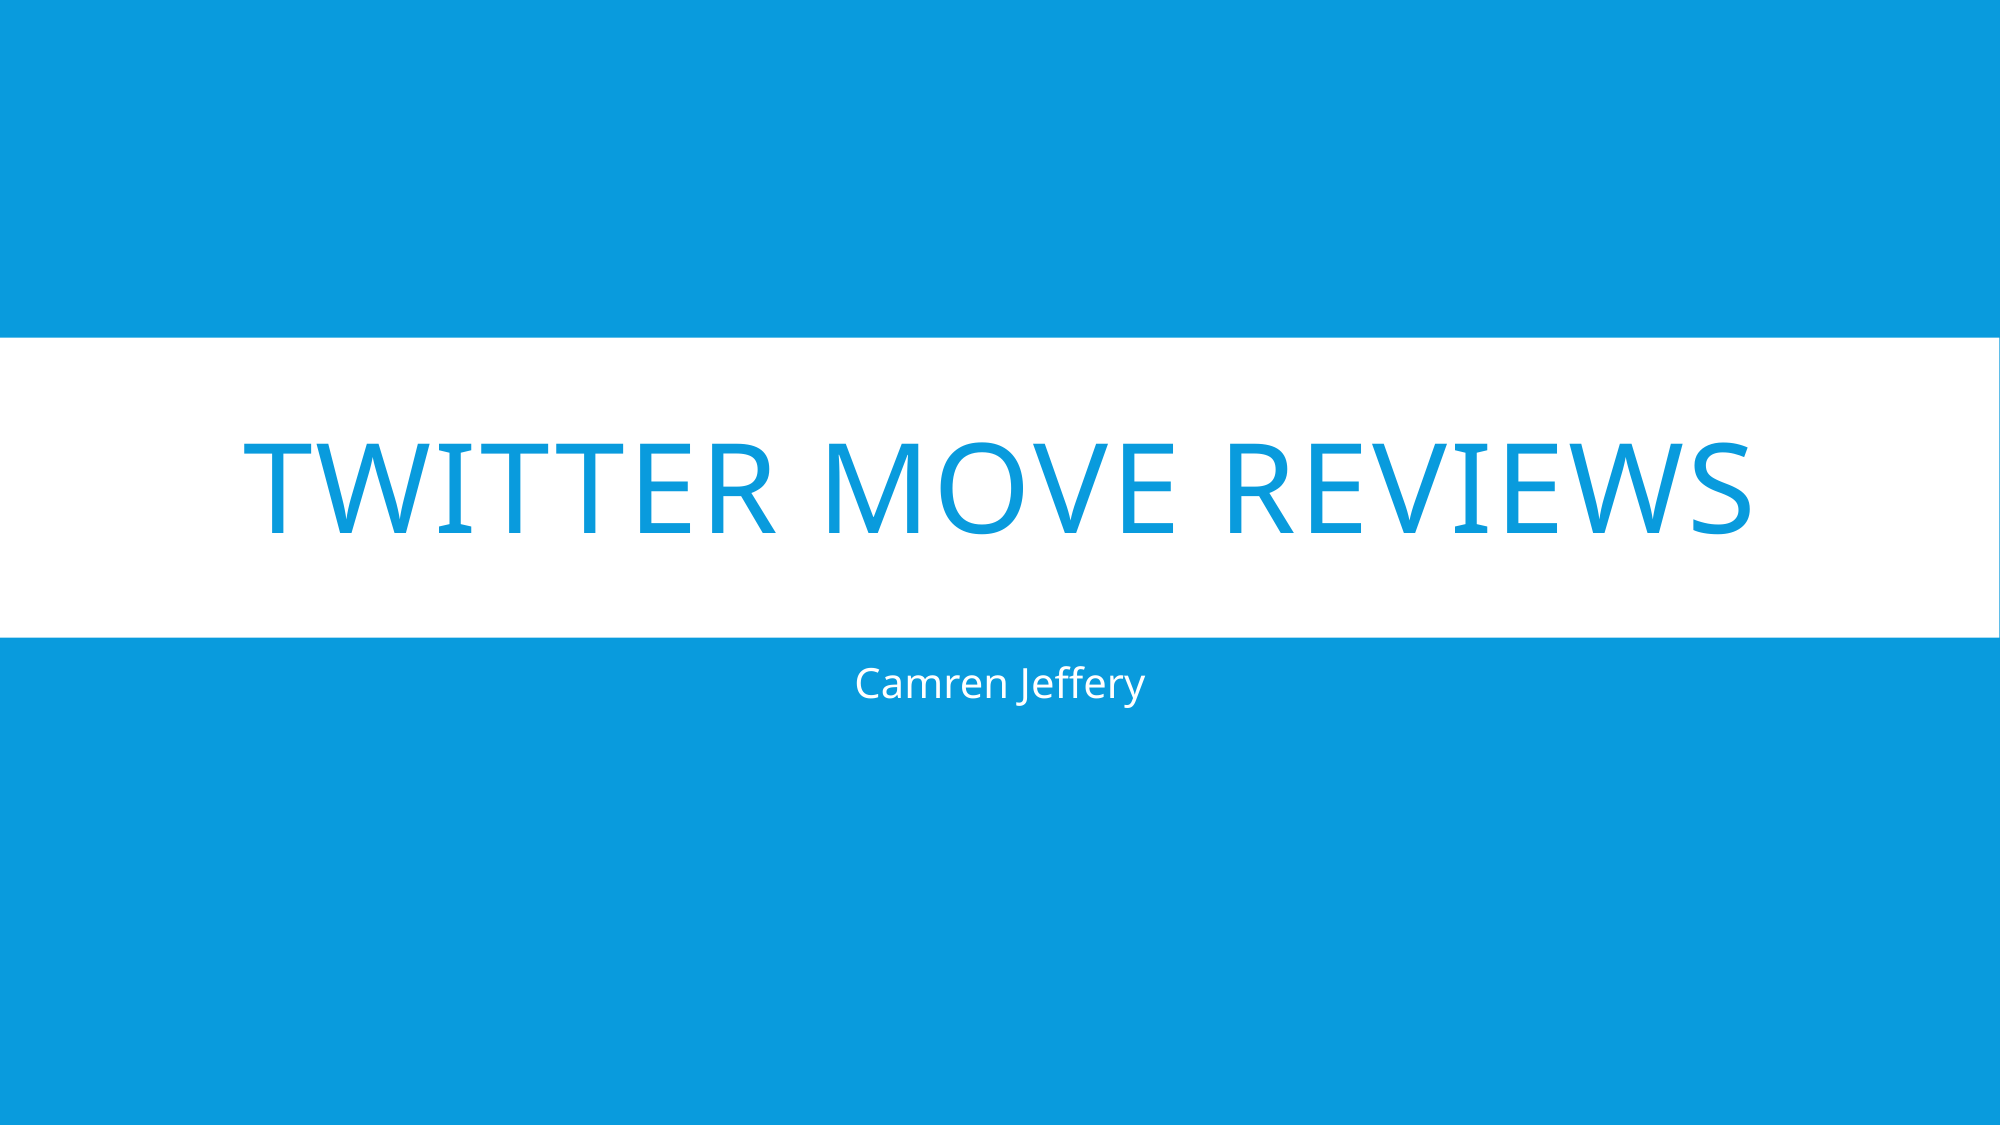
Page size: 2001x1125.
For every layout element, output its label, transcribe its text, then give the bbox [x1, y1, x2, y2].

subtitle Camren Jeffery [249, 655, 1750, 871]
title Twitter Move Reviews [60, 355, 1942, 641]
